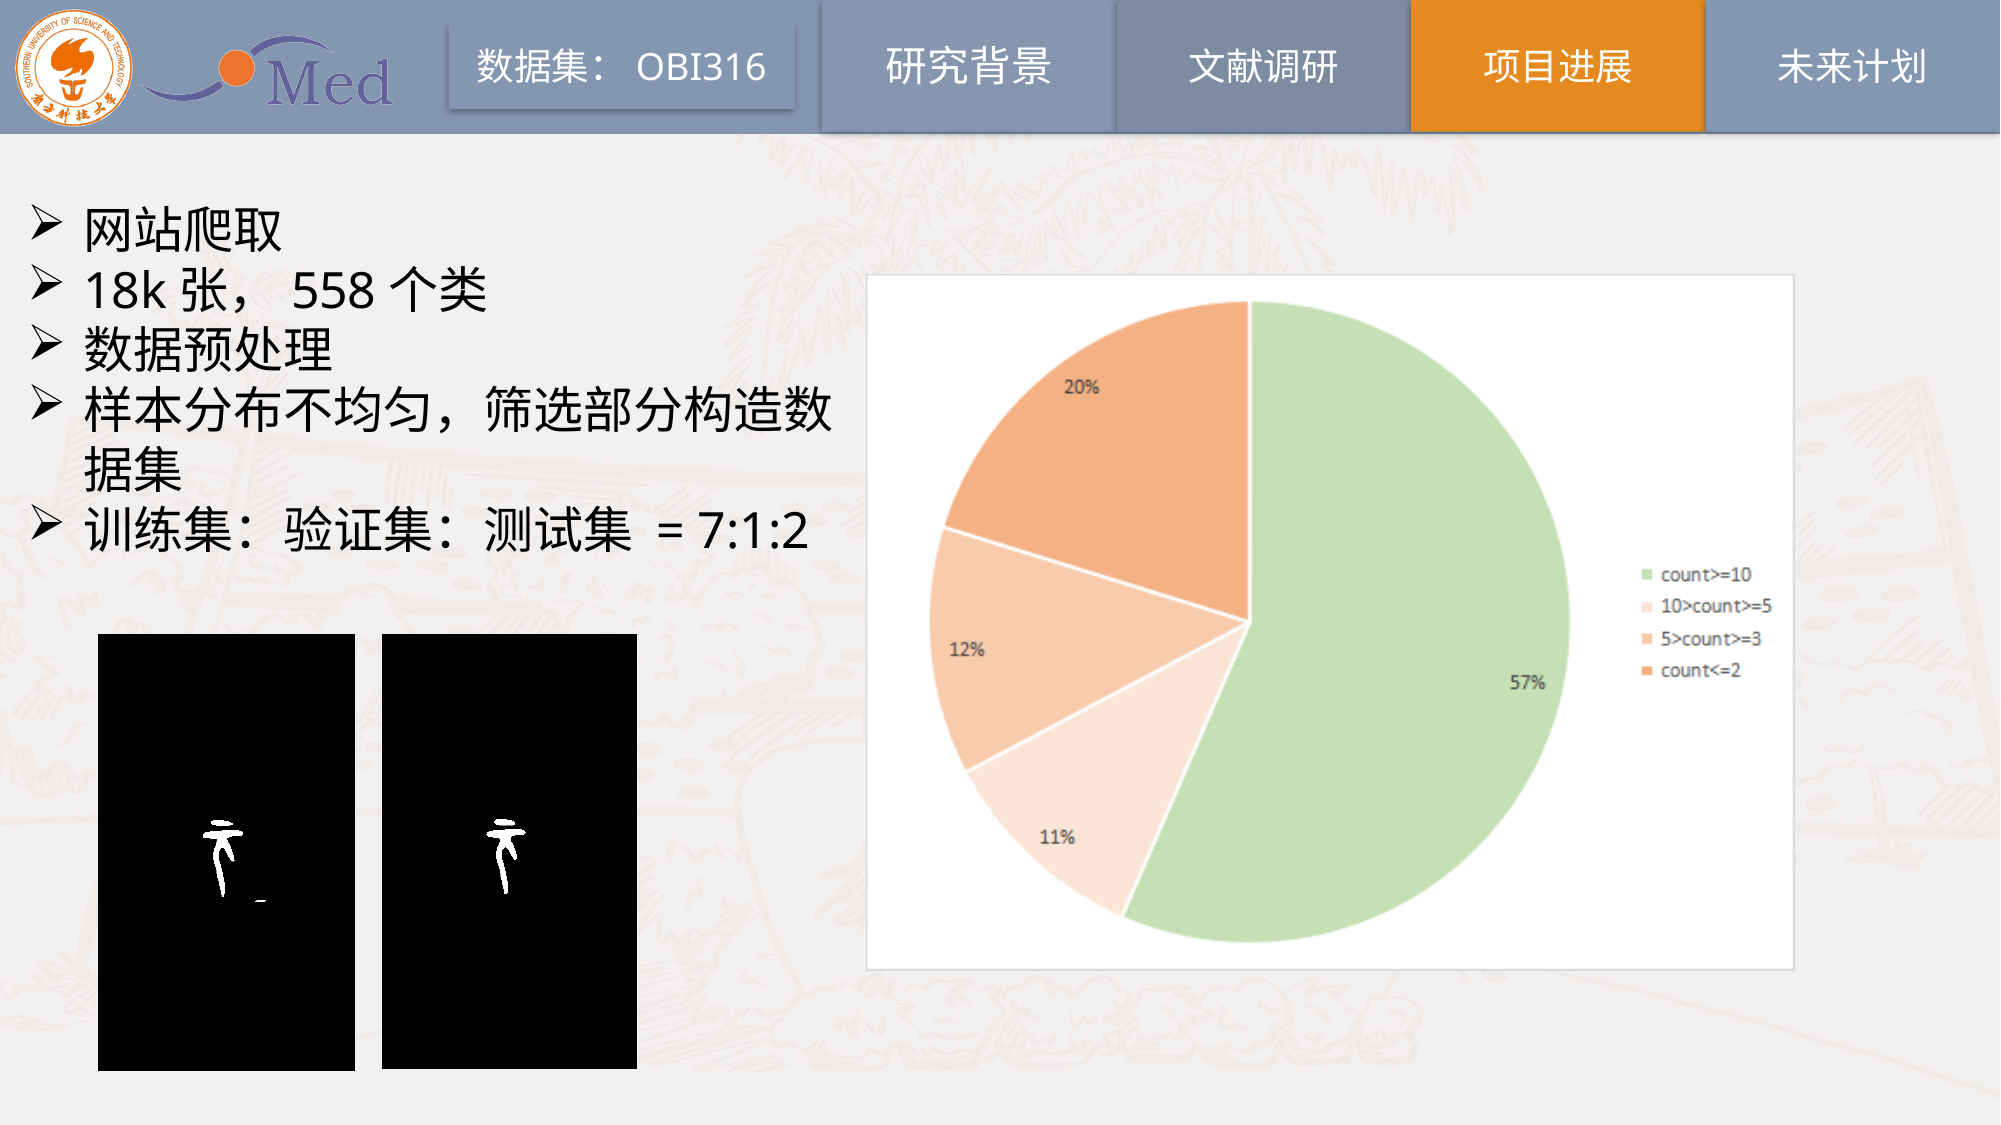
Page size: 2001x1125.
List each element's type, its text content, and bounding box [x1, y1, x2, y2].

text_box 未来计划 [1704, 0, 2000, 133]
picture [136, 0, 397, 165]
text_box 研究背景 [821, 0, 1113, 133]
picture [98, 634, 355, 1071]
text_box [12, 8, 137, 127]
picture [866, 274, 1796, 971]
text_box 文献调研 [1116, 0, 1407, 133]
text_box 数据集：OBI316 [447, 21, 796, 110]
text_box 网站爬取 18k张，558个类 数据预处理 样本分布不均匀，筛选部分构造数据集 训练集：验证集：测试集 = 7:1:2 [12, 191, 867, 624]
text_box [0, 0, 136, 135]
text_box [397, 0, 818, 135]
text_box 项目进展 [1410, 0, 1702, 133]
picture [382, 634, 637, 1069]
